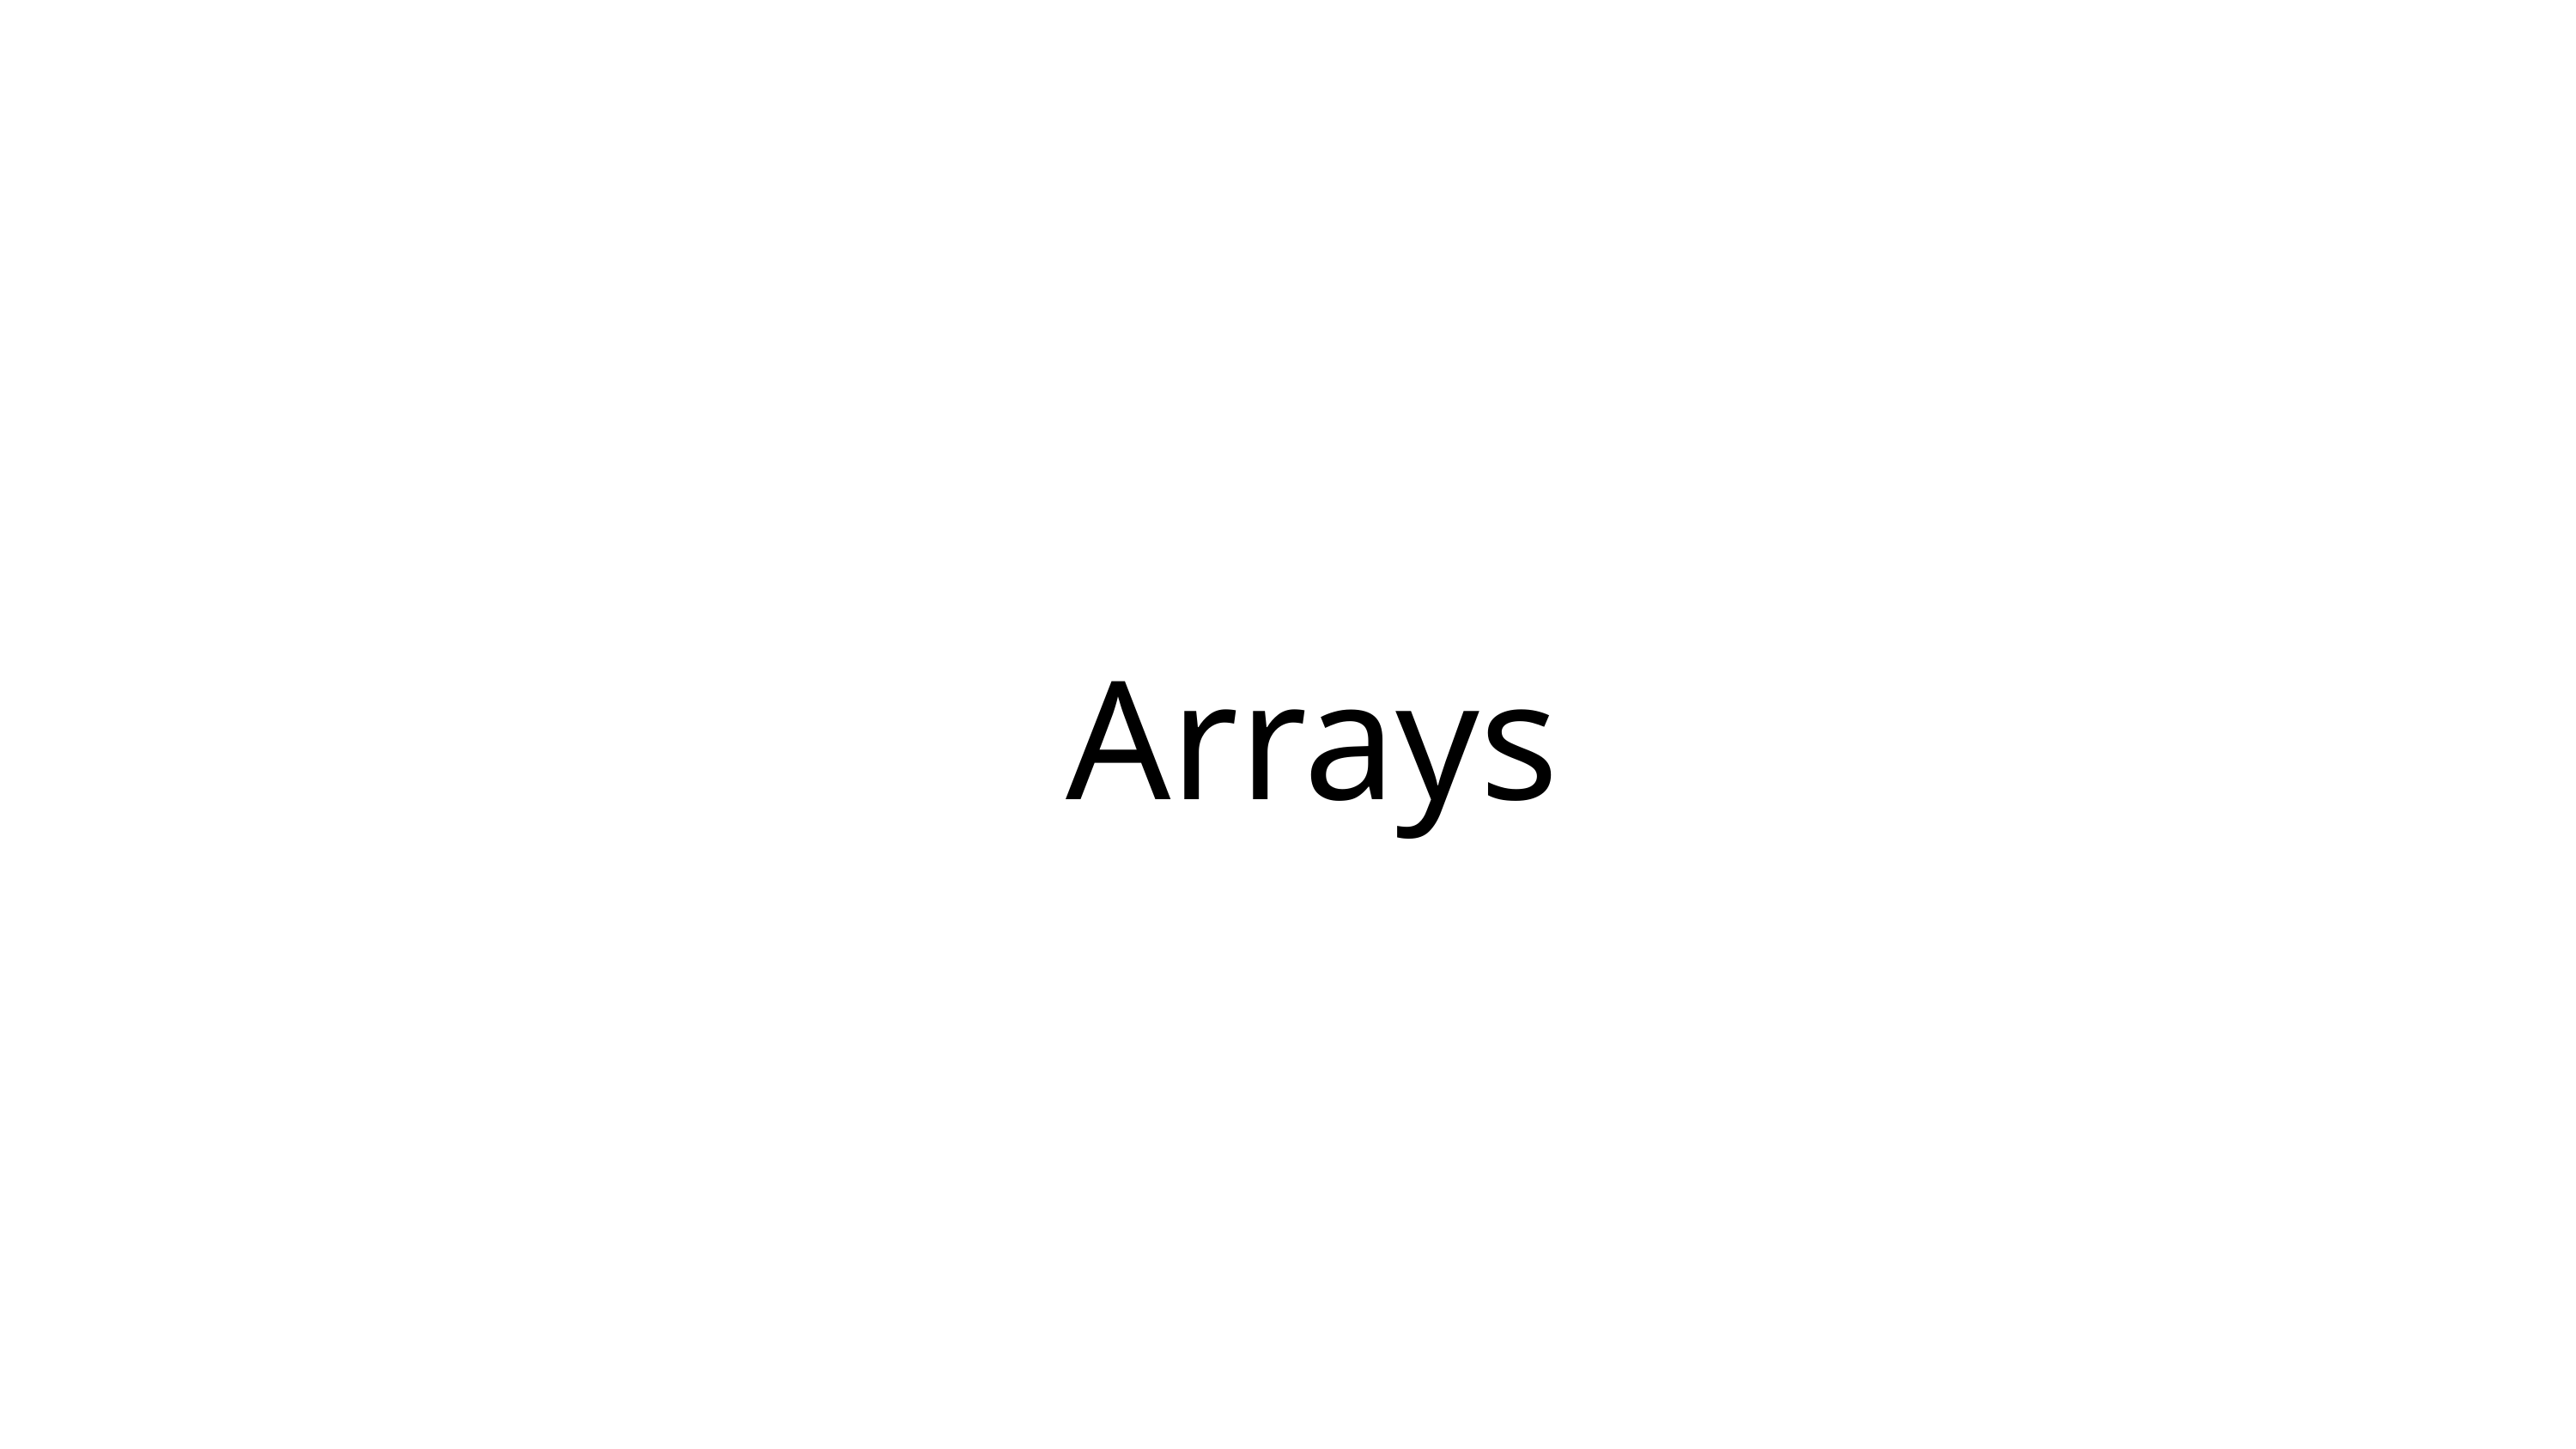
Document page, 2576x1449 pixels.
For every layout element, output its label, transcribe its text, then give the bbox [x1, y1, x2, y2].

text_box Arrays [1025, 602, 1600, 833]
